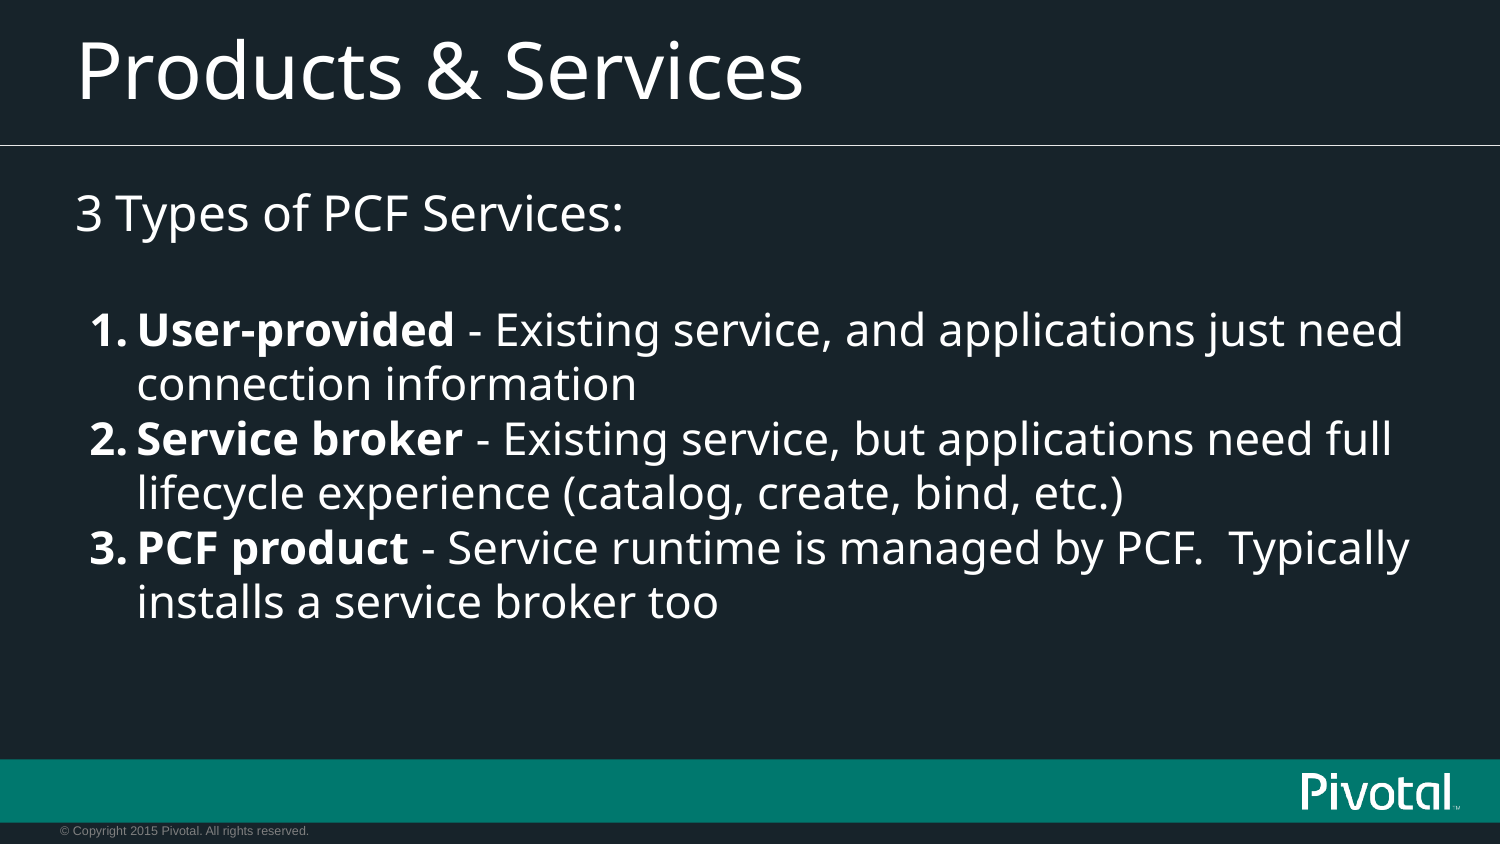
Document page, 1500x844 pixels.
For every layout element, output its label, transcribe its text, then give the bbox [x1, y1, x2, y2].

list 3 Types of PCF Services: User-provided - Existing service, and applications just need connection information Service broker - Existing service, but applications need full lifecycle experience (catalog, create, bind, etc.) PCF product - Service runtime is managed by PCF. Typically installs a service broker too [74, 181, 1426, 688]
title Products & Services [74, 1, 1426, 136]
picture [1302, 773, 1460, 810]
